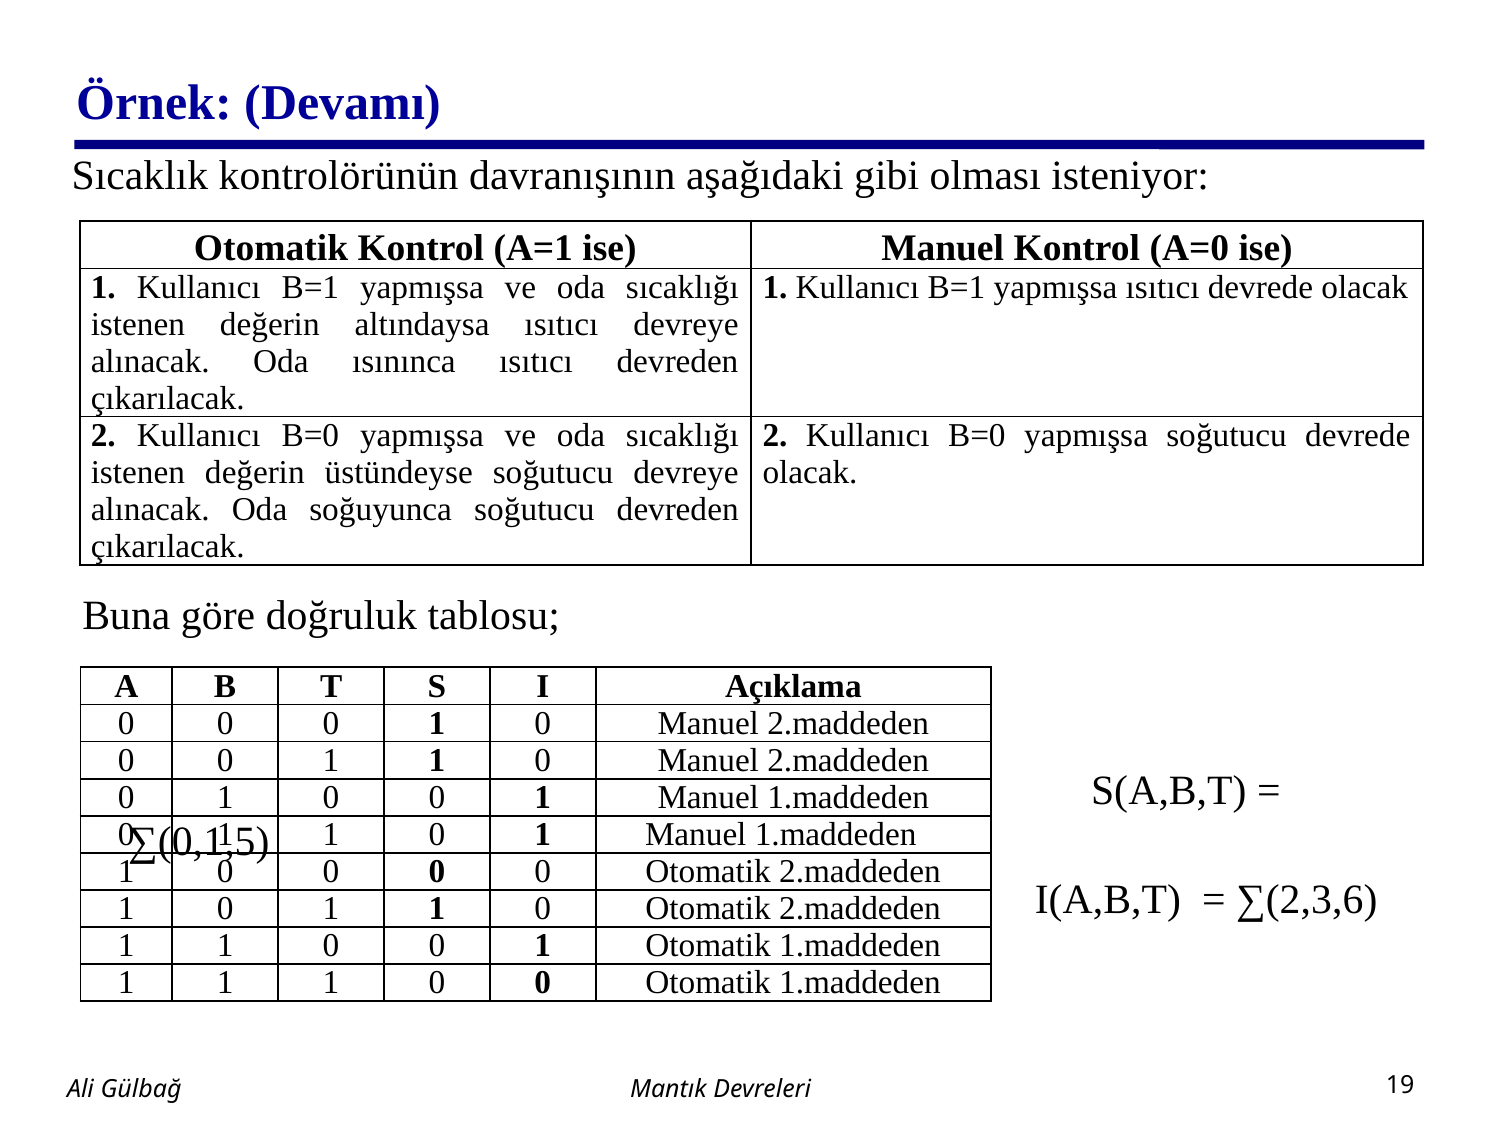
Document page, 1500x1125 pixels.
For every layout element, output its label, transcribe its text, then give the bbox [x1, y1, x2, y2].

table_cell 1 [173, 965, 277, 1000]
table_cell 1 [173, 928, 277, 963]
table_cell 1 [491, 780, 595, 815]
table_cell 1 [385, 742, 489, 778]
table_cell Manuel 1.maddeden [597, 817, 990, 852]
table_cell 0 [81, 705, 171, 741]
table_cell 0 [173, 891, 277, 926]
table_cell 1. Kullanıcı B=1 yapmışsa ve oda sıcaklığı istenen değerin altındaysa ısıtıcı devreye alınacak. Oda ısınınca ısıtıcı devreden çıkarılacak. [81, 269, 750, 416]
table_cell 0 [491, 705, 595, 741]
table_header T [279, 668, 383, 704]
table_cell 0 [279, 928, 383, 963]
table_cell 0 [279, 780, 383, 815]
table_header Manuel Kontrol (A=0 ise) [752, 222, 1422, 268]
table_cell 1 [173, 780, 277, 815]
table_cell 0 [385, 854, 489, 889]
table_cell 2. Kullanıcı B=0 yapmışsa soğutucu devrede olacak. [752, 417, 1422, 564]
table_cell 0 [279, 854, 383, 889]
table_cell 0 [279, 705, 383, 741]
table_cell 0 [173, 705, 277, 741]
table_header Açıklama [597, 668, 990, 704]
table_header S [385, 668, 489, 704]
title Örnek: (Devamı) [61, 34, 1337, 139]
table_cell 1 [81, 854, 171, 889]
table_cell 1 [385, 891, 489, 926]
table_cell 1. Kullanıcı B=1 yapmışsa ısıtıcı devrede olacak [752, 269, 1422, 416]
table_cell 0 [385, 965, 489, 1000]
table_cell 1 [279, 891, 383, 926]
table_cell 0 [81, 742, 171, 778]
table_cell 1 [81, 891, 171, 926]
table_cell 0 [81, 780, 171, 815]
list Sıcaklık kontrolörünün davranışının aşağıdaki gibi olması isteniyor: Buna göre doğruluk tablosu; S(A,B,T) = ∑(0,1,5) I(A,B,T) = ∑(2,3,6) [56, 139, 1431, 1012]
table_header I [491, 668, 595, 704]
table_cell Manuel 2.maddeden [597, 742, 990, 778]
table_cell Otomatik 1.maddeden [597, 928, 990, 963]
table_header Otomatik Kontrol (A=1 ise) [81, 222, 750, 268]
table_cell 0 [173, 742, 277, 778]
table_cell 0 [491, 854, 595, 889]
table_cell 1 [81, 965, 171, 1000]
table_cell 1 [385, 705, 489, 741]
table_cell Manuel 1.maddeden [597, 780, 990, 815]
table_header A [81, 668, 171, 704]
table_cell 1 [279, 742, 383, 778]
table_cell 1 [279, 965, 383, 1000]
table_cell 0 [173, 854, 277, 889]
table_cell 0 [385, 817, 489, 852]
table_cell 0 [491, 742, 595, 778]
table_cell 0 [491, 965, 595, 1000]
table_header B [173, 668, 277, 704]
footer Mantık Devreleri [454, 1049, 993, 1125]
table_cell 2. Kullanıcı B=0 yapmışsa ve oda sıcaklığı istenen değerin üstündeyse soğutucu devreye alınacak. Oda soğuyunca soğutucu devreden çıkarılacak. [81, 417, 750, 564]
table_cell Manuel 2.maddeden [597, 705, 990, 741]
table_cell 1 [279, 817, 383, 852]
table_cell 0 [385, 780, 489, 815]
table_cell 0 [491, 891, 595, 926]
table_cell 1 [173, 817, 277, 852]
table_cell 1 [491, 928, 595, 963]
table_cell 1 [491, 817, 595, 852]
table_cell Otomatik 2.maddeden [597, 854, 990, 889]
table_cell 1 [81, 928, 171, 963]
table_cell Otomatik 2.maddeden [597, 891, 990, 926]
table_cell Otomatik 1.maddeden [597, 965, 990, 1000]
table_cell 0 [81, 817, 171, 852]
table_cell 0 [385, 928, 489, 963]
